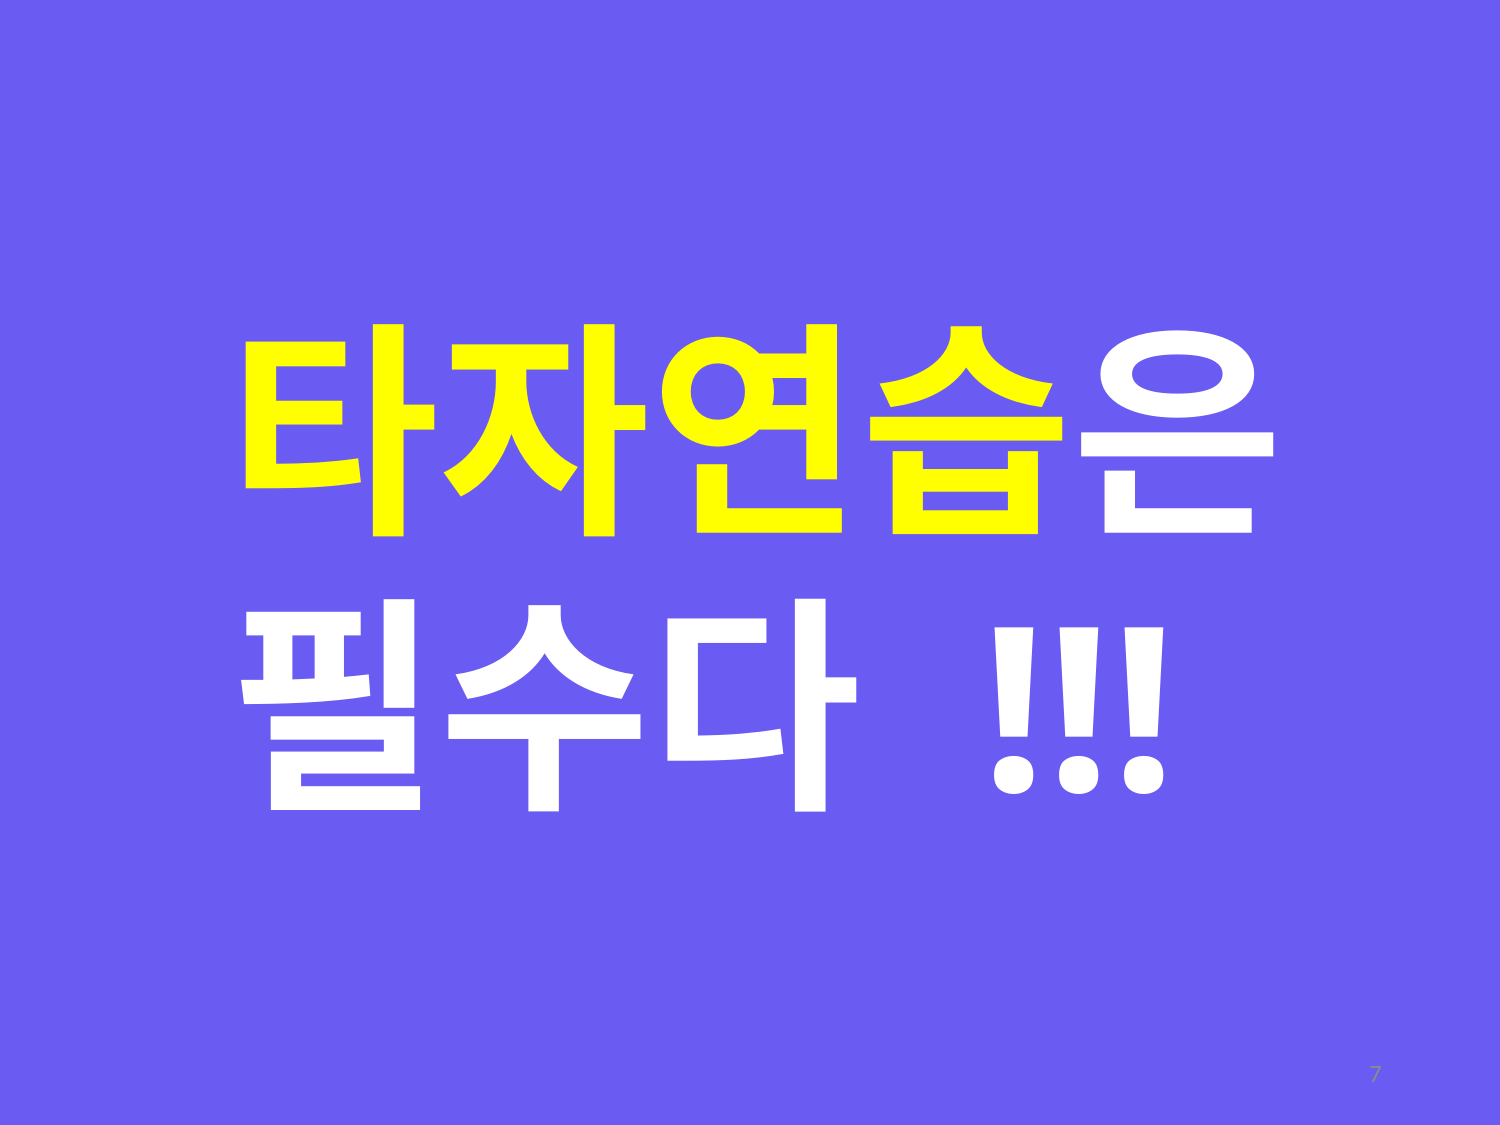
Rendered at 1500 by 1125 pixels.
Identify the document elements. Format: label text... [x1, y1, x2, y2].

slide_number 7 [1059, 1042, 1397, 1103]
text_box 타자연습은 필수다 !!! [213, 279, 1363, 845]
